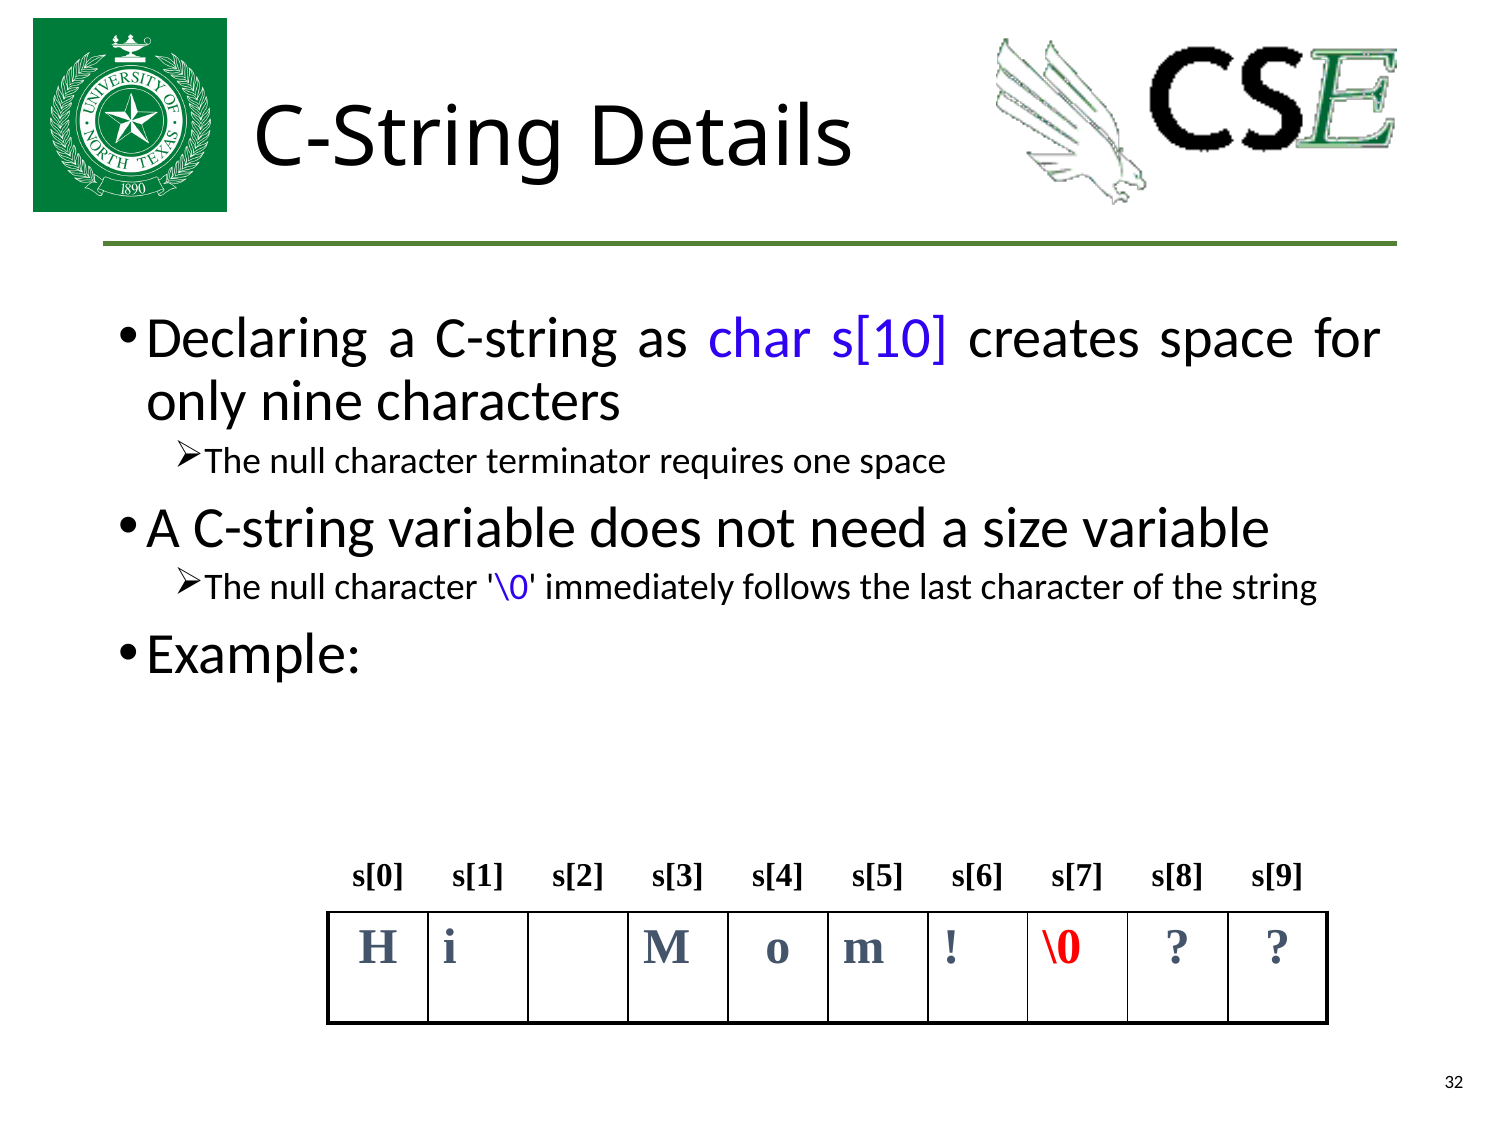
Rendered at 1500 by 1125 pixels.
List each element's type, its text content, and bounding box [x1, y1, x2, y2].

table_cell o [729, 913, 827, 1021]
table_cell [529, 913, 627, 1021]
table_cell ? [1128, 913, 1227, 1021]
table_header s[8] [1127, 849, 1228, 911]
table_cell M [629, 913, 727, 1021]
table_header s[3] [628, 849, 728, 911]
table_cell H [330, 913, 427, 1021]
list Declaring a C-string as char s[10] creates space for only nine characters The null character terminator requires one space A C-string variable does not need a size variable The null character '\0' immediately follows the last character of the string Example: [103, 299, 1397, 1014]
table_header s[2] [528, 849, 628, 911]
picture [996, 37, 1397, 45]
table_cell ! [929, 913, 1027, 1021]
slide_number 32 [1418, 1051, 1479, 1112]
picture [33, 18, 227, 212]
title C-String Details [237, 45, 1479, 233]
table_header s[4] [728, 849, 828, 911]
table_cell ? [1229, 913, 1325, 1021]
table_header s[5] [828, 849, 928, 911]
table_header s[9] [1228, 849, 1327, 911]
table_cell i [429, 913, 527, 1021]
table_header s[7] [1028, 849, 1127, 911]
table_cell \0 [1028, 913, 1127, 1021]
table_header s[0] [328, 849, 428, 911]
table_header s[6] [928, 849, 1028, 911]
table_cell m [829, 913, 927, 1021]
table_header s[1] [428, 849, 528, 911]
